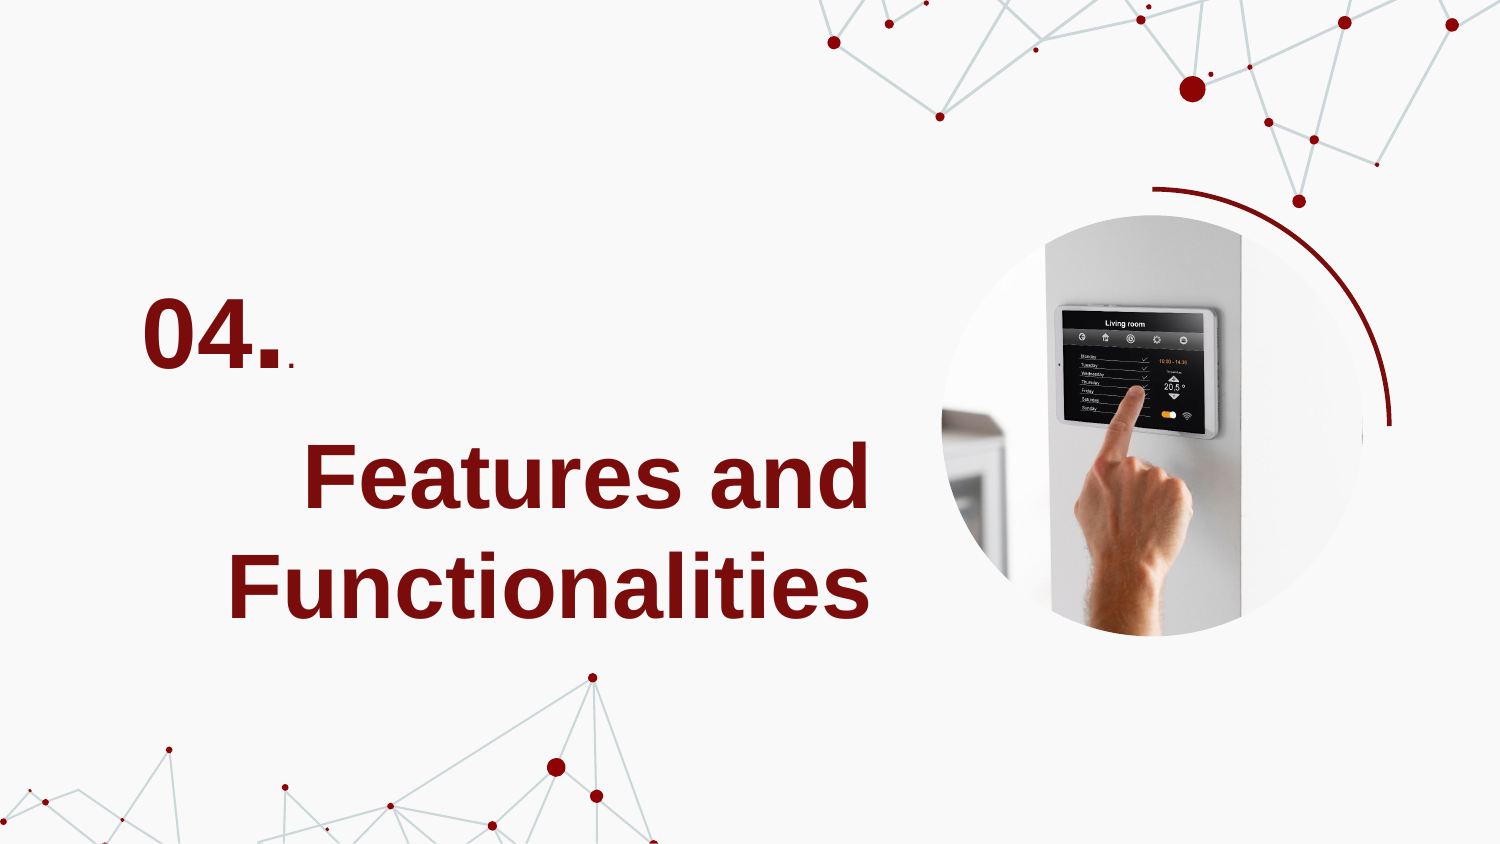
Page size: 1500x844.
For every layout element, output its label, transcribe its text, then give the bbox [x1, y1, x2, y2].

text_box [1152, 189, 1256, 213]
title Features and Functionalities [110, 402, 889, 669]
picture [941, 215, 1364, 637]
text_box [1368, 328, 1390, 427]
text_box 04.. [126, 235, 311, 401]
